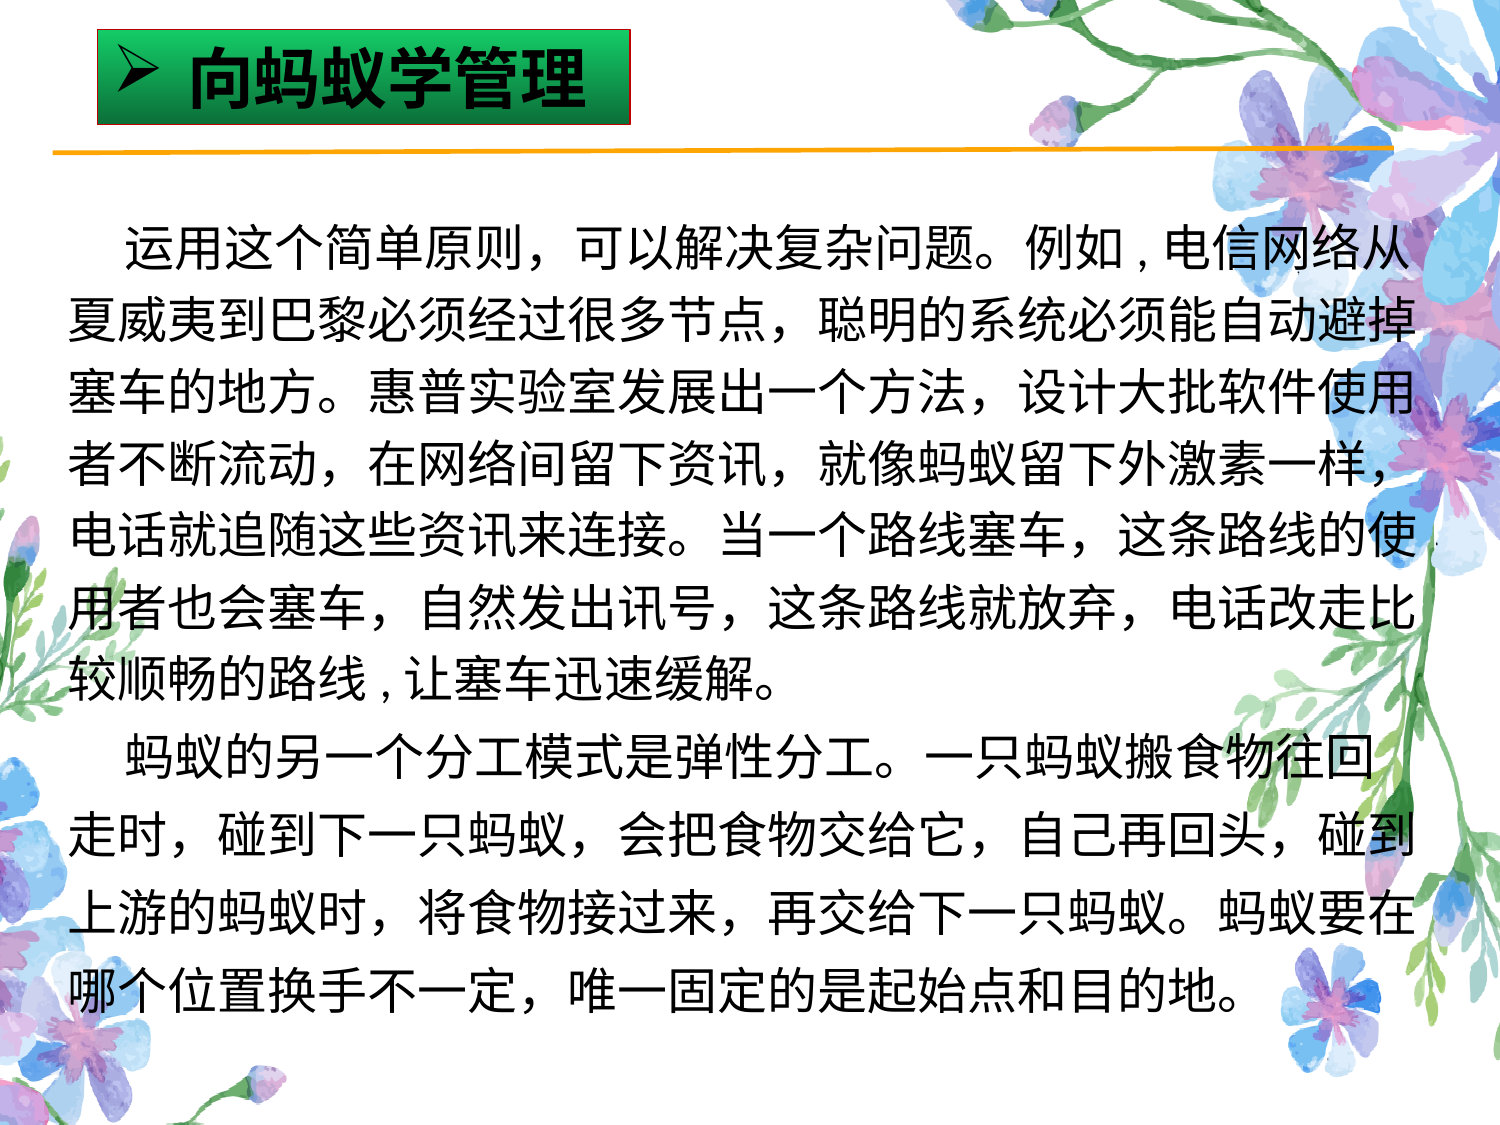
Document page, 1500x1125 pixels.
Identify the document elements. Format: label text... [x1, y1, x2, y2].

text_box 运用这个简单原则，可以解决复杂问题。例如,电信网络从夏威夷到巴黎必须经过很多节点，聪明的系统必须能自动避掉塞车的地方。惠普实验室发展出一个方法，设计大批软件使用者不断流动，在网络间留下资讯，就像蚂蚁留下外激素一样，电话就追随这些资讯来连接。当一个路线塞车，这条路线的使用者也会塞车，自然发出讯号，这条路线就放弃，电话改走比较顺畅的路线,让塞车迅速缓解。 蚂蚁的另一个分工模式是弹性分工。一只蚂蚁搬食物往回走时，碰到下一只蚂蚁，会把食物交给它，自己再回头，碰到上游的蚂蚁时，将食物接过来，再交给下一只蚂蚁。蚂蚁要在哪个位置换手不一定，唯一固定的是起始点和目的地。 [52, 196, 1436, 1028]
text_box 向蚂蚁学管理 [0, 0, 1500, 1125]
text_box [52, 147, 1394, 153]
text_box 向蚂蚁学管理 [97, 29, 630, 125]
